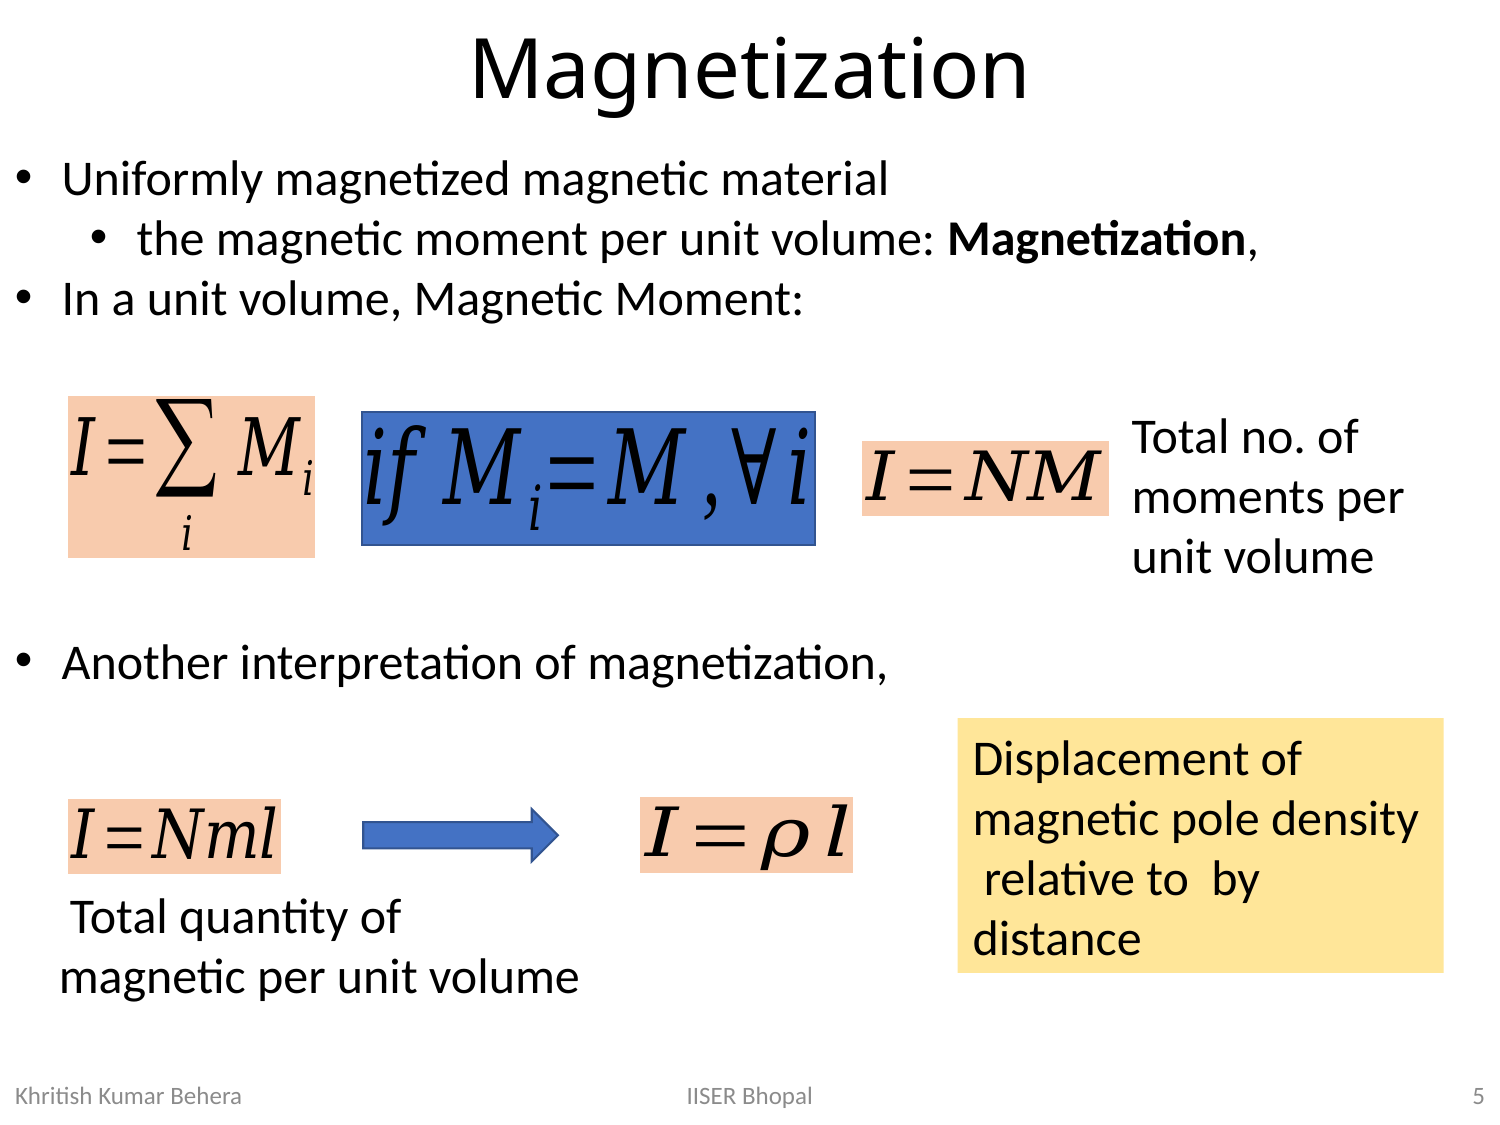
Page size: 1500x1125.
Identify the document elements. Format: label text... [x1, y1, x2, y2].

text_box [362, 806, 560, 864]
text_box Another interpretation of magnetization, [0, 622, 1500, 697]
title Magnetization [0, 0, 1500, 143]
slide_number 5 [1162, 1065, 1500, 1125]
slide_number Khritish Kumar Behera [0, 1065, 338, 1125]
footer IISER Bhopal [496, 1065, 1004, 1125]
